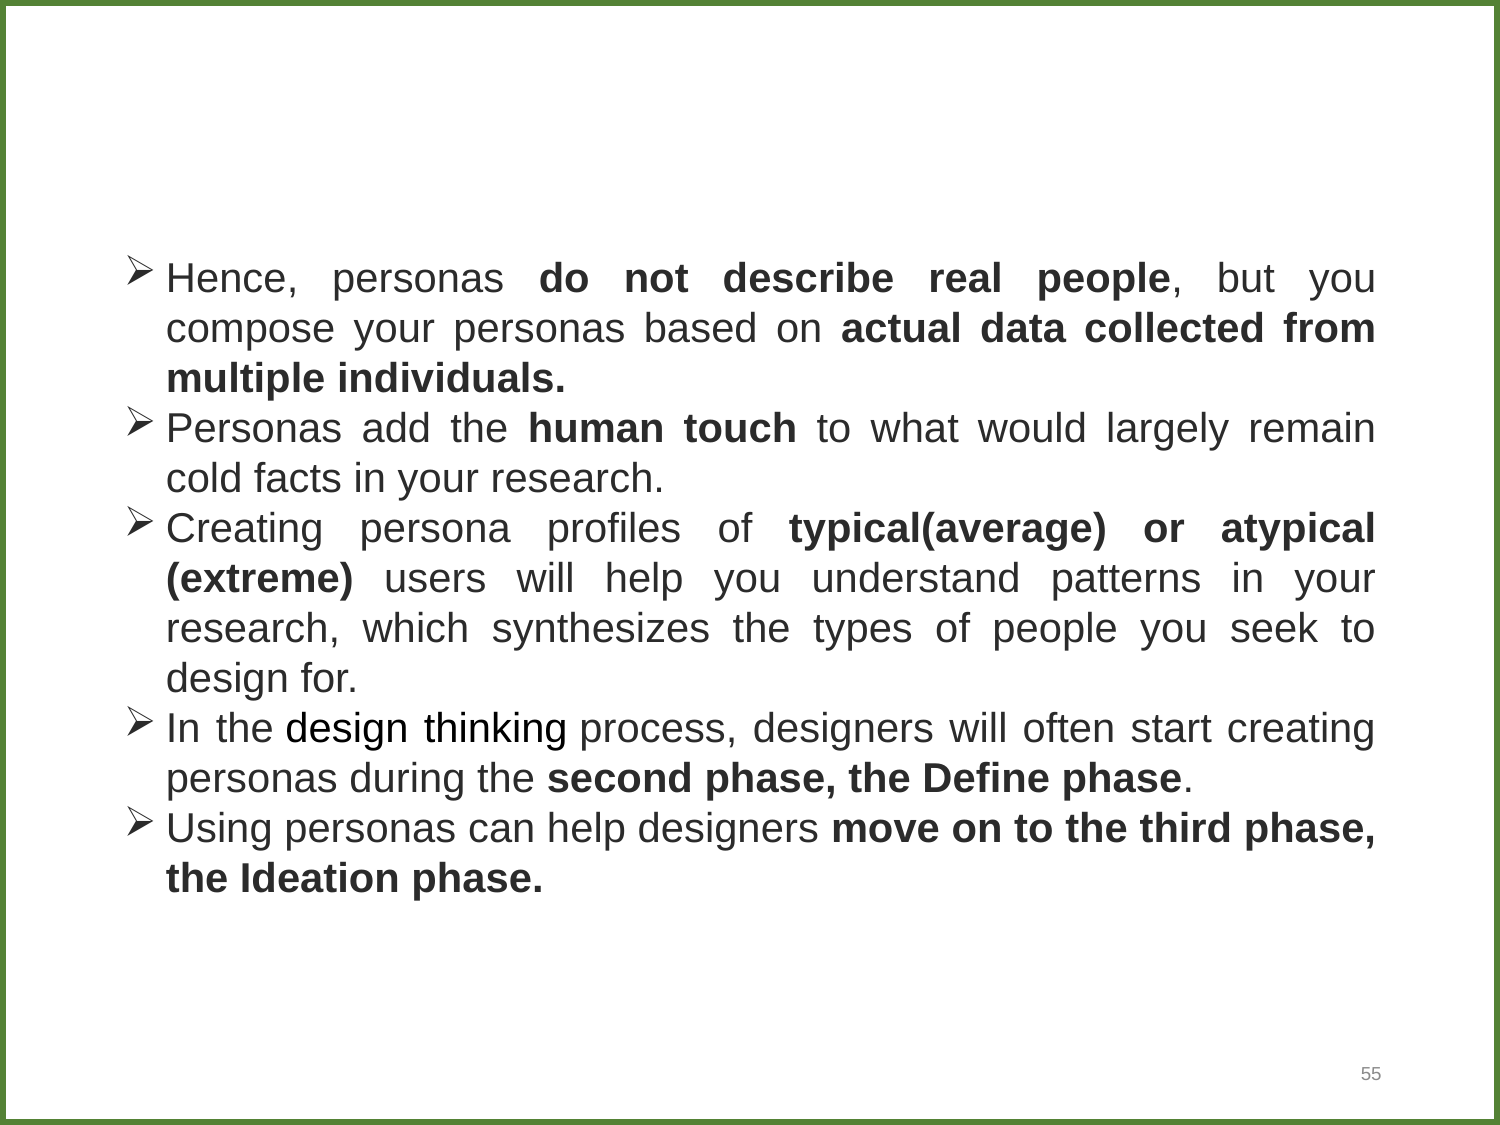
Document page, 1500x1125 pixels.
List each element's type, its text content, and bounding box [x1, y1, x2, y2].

slide_number 55 [1059, 1042, 1397, 1103]
text_box Hence, personas do not describe real people, but you compose your personas based on actual data collected from multiple individuals. Personas add the human touch to what would largely remain cold facts in your research. Creating persona profiles of typical(average) or atypical (extreme) users will help you understand patterns in your research, which synthesizes the types of people you seek to design for. In the design thinking process, designers will often start creating personas during the second phase, the Define phase. Using personas can help designers move on to the third phase, the Ideation phase. [108, 243, 1392, 999]
